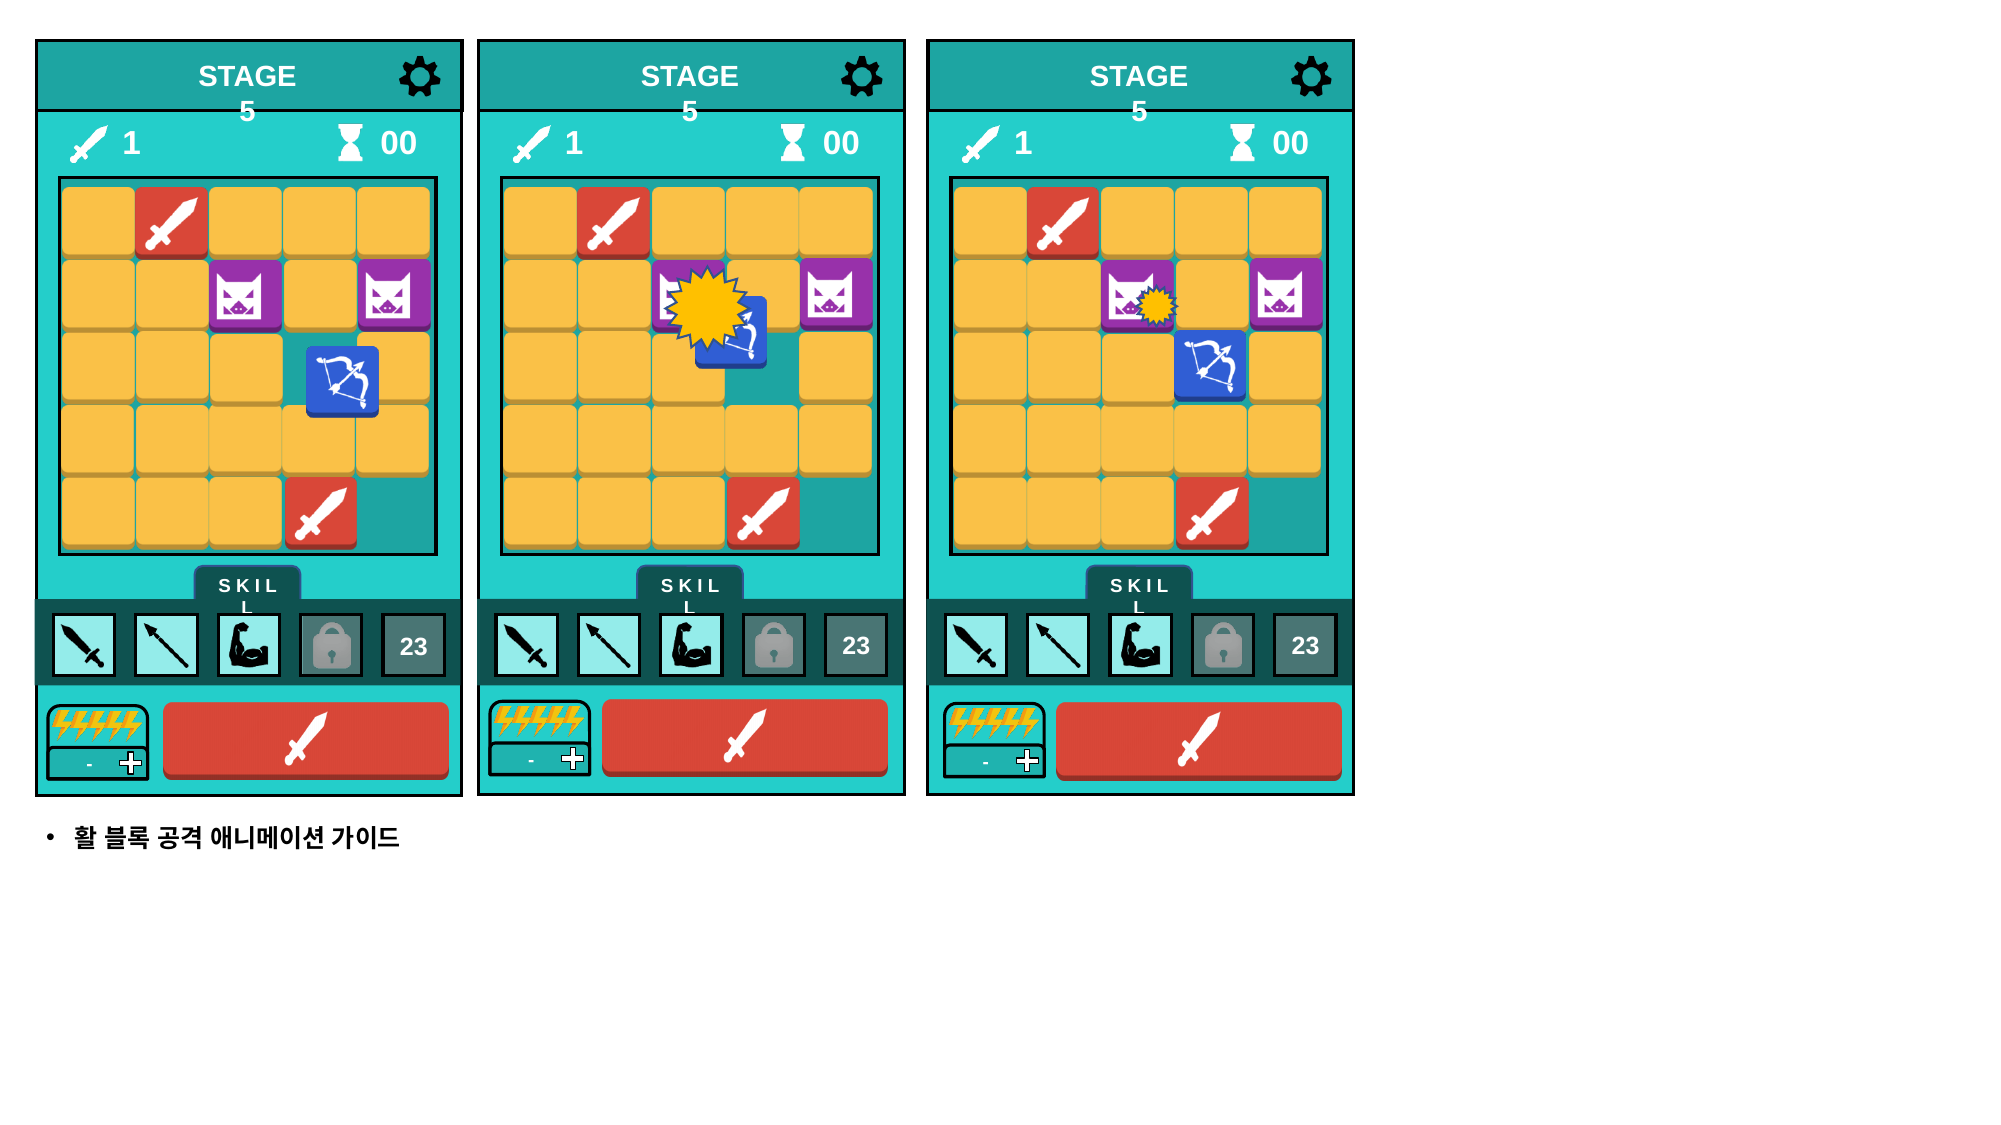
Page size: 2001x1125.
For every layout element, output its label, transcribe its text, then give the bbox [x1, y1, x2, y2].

picture [507, 120, 554, 167]
picture [60, 624, 105, 669]
text_box 23 [1275, 614, 1337, 676]
text_box [477, 598, 903, 686]
text_box S K I L L [1086, 565, 1192, 604]
text_box S K I L L [637, 565, 743, 604]
text_box [950, 177, 1328, 555]
picture [502, 186, 874, 550]
text_box [59, 177, 436, 555]
text_box 23 [826, 614, 887, 676]
picture [502, 624, 547, 668]
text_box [36, 705, 148, 783]
picture [1198, 620, 1248, 669]
text_box 1 [106, 113, 157, 170]
picture [65, 120, 111, 167]
picture [602, 698, 888, 778]
picture [326, 119, 373, 165]
text_box [501, 177, 879, 555]
picture [1289, 55, 1333, 97]
text_box [1110, 614, 1172, 676]
picture [140, 620, 191, 670]
picture [1032, 620, 1083, 670]
text_box STAGE 5 [1066, 49, 1213, 101]
text_box [495, 614, 558, 676]
picture [60, 186, 431, 550]
text_box [36, 40, 462, 111]
text_box 활 블록 공격 애니메이션 가이드 [31, 814, 454, 861]
picture [1116, 620, 1165, 669]
text_box 23 [383, 614, 445, 676]
picture [1218, 118, 1265, 165]
picture [163, 701, 450, 780]
text_box [660, 614, 722, 676]
text_box 00 [806, 113, 876, 170]
picture [666, 620, 715, 669]
text_box [478, 40, 905, 111]
text_box [218, 614, 280, 676]
text_box 00 [1256, 113, 1326, 170]
picture [840, 55, 883, 97]
picture [307, 620, 356, 669]
text_box STAGE 5 [174, 50, 321, 101]
text_box 1 [998, 113, 1049, 170]
picture [952, 624, 996, 668]
text_box STAGE 5 [616, 49, 764, 101]
picture [749, 620, 798, 669]
text_box [478, 111, 905, 795]
text_box 00 [364, 113, 434, 170]
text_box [478, 701, 590, 778]
text_box [945, 614, 1007, 676]
text_box [302, 615, 363, 677]
text_box [135, 614, 198, 676]
picture [769, 118, 815, 165]
picture [1056, 702, 1342, 781]
picture [224, 620, 273, 669]
picture [957, 120, 1003, 167]
text_box [1194, 615, 1255, 677]
picture [951, 186, 1323, 550]
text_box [933, 703, 1045, 780]
text_box [53, 614, 115, 676]
text_box [36, 111, 462, 796]
text_box [1027, 614, 1089, 676]
text_box 1 [549, 113, 599, 170]
text_box [928, 40, 1354, 111]
text_box [927, 40, 1354, 795]
text_box [926, 598, 1353, 686]
text_box [578, 614, 640, 676]
picture [583, 620, 633, 670]
picture [398, 55, 441, 97]
text_box [34, 599, 461, 686]
text_box [744, 615, 806, 677]
text_box S K I L L [194, 566, 300, 604]
